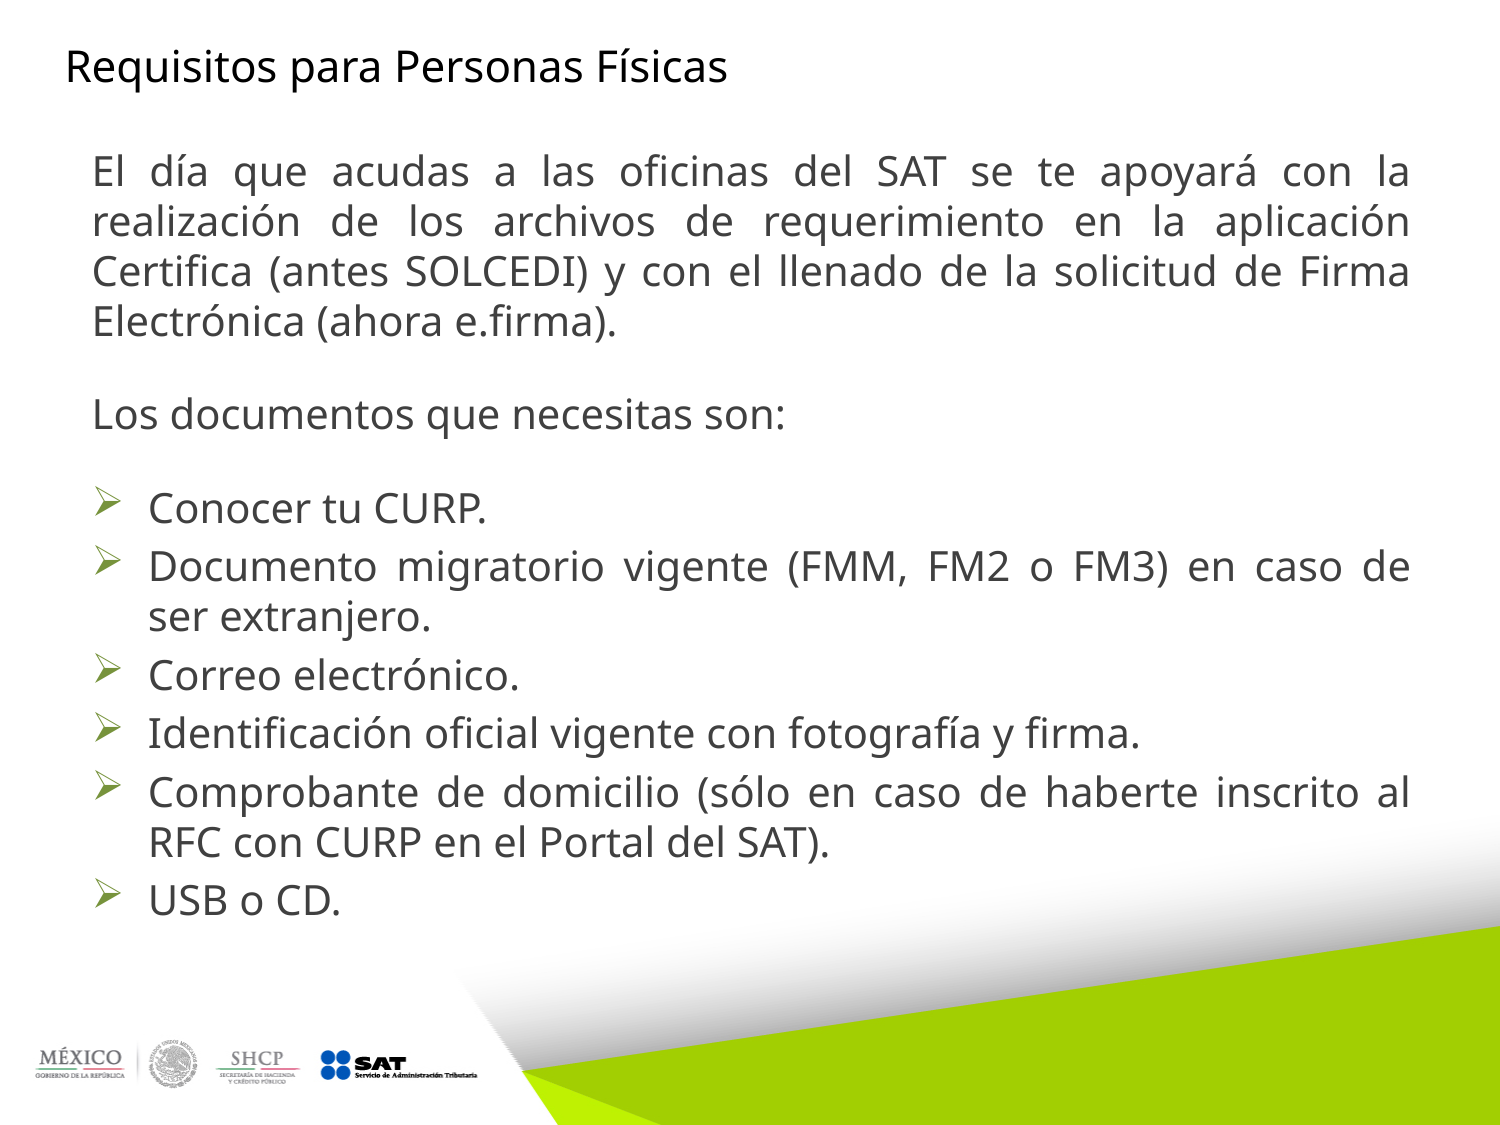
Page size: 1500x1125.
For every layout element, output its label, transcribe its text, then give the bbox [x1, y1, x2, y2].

list El día que acudas a las oficinas del SAT se te apoyará con la realización de los archivos de requerimiento en la aplicación Certifica (antes SOLCEDI) y con el llenado de la solicitud de Firma Electrónica (ahora e.firma). Los documentos que necesitas son: Conocer tu CURP. Documento migratorio vigente (FMM, FM2 o FM3) en caso de ser extranjero. Correo electrónico. Identificación oficial vigente con fotografía y firma. Comprobante de domicilio (sólo en caso de haberte inscrito al RFC con CURP en el Portal del SAT). USB o CD. [76, 137, 1427, 951]
picture [0, 2, 1500, 1125]
title Requisitos para Personas Físicas [49, 30, 1400, 100]
